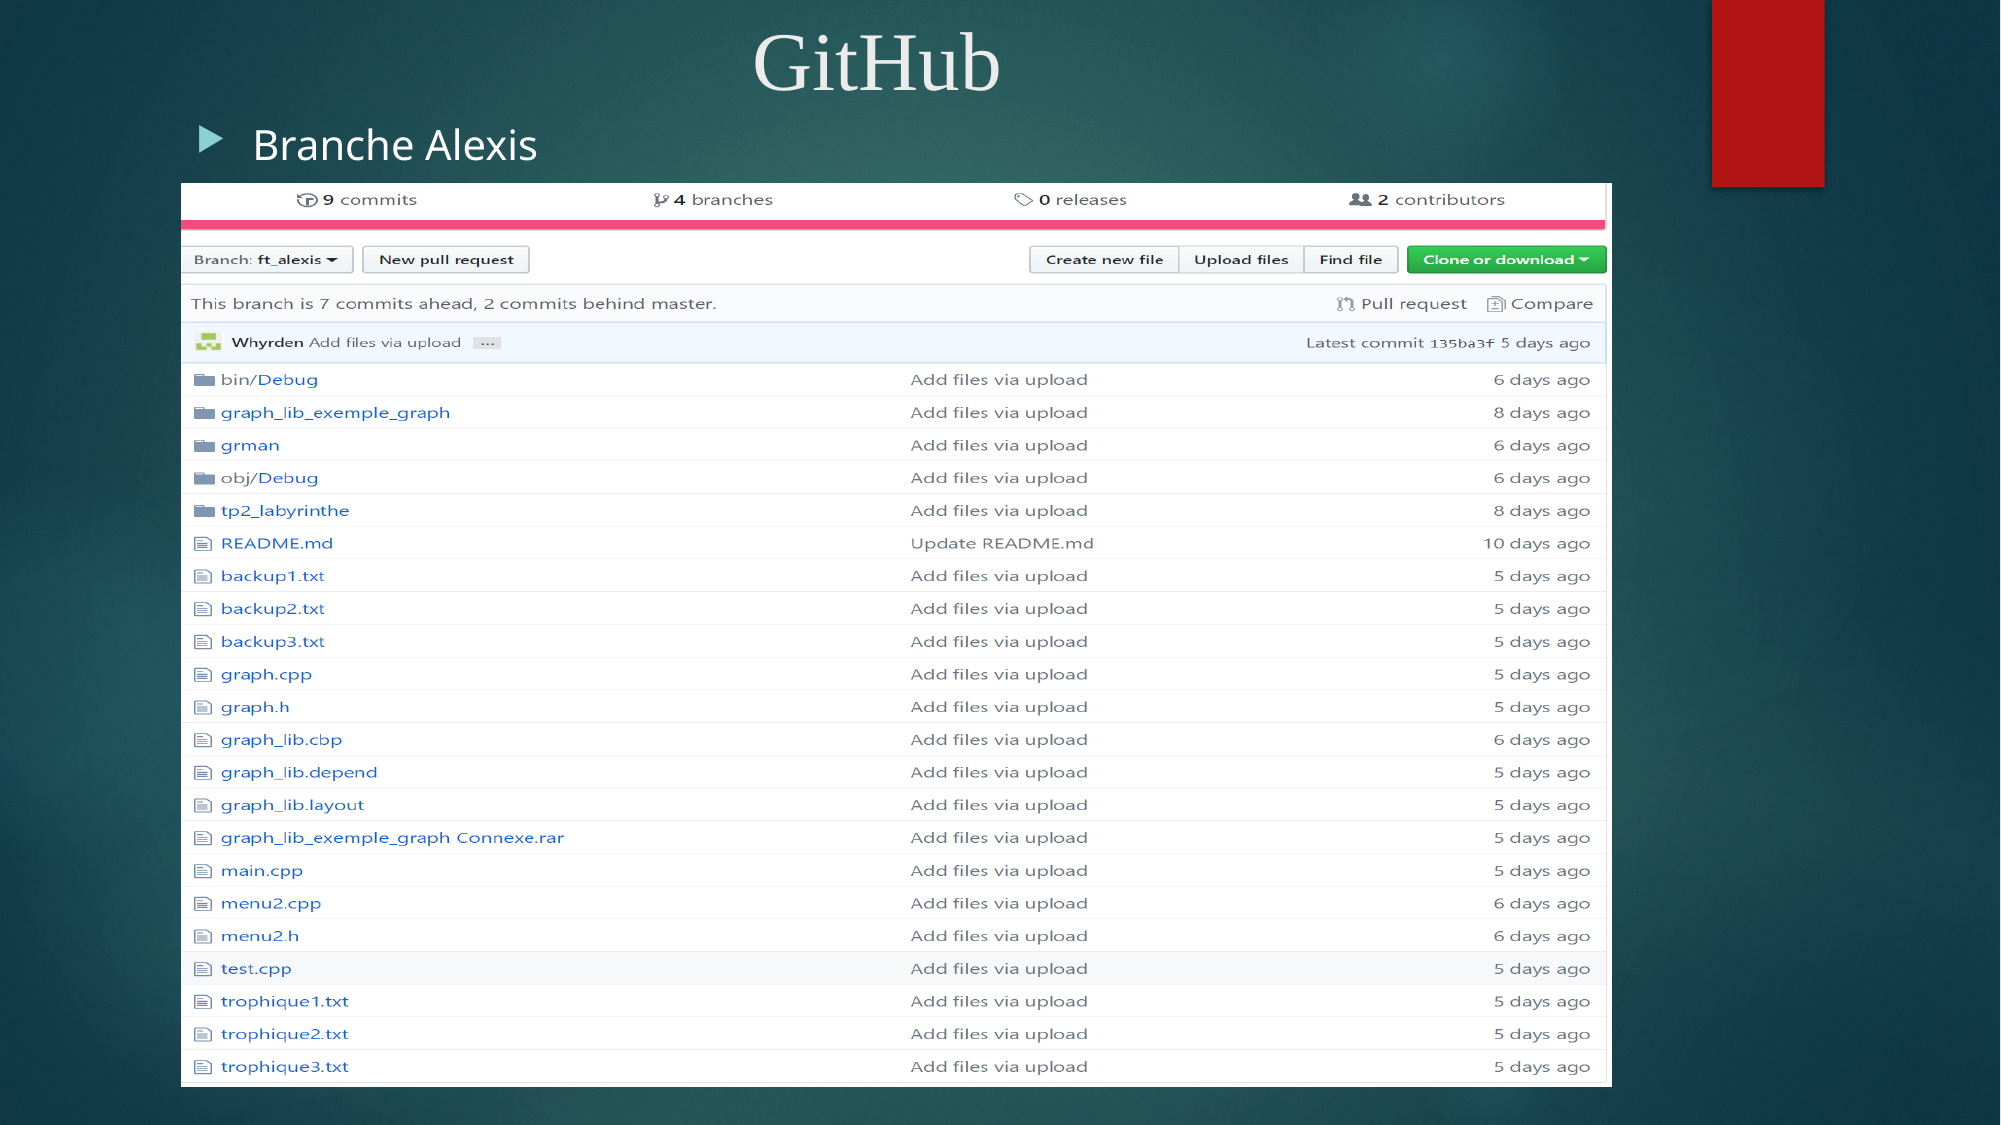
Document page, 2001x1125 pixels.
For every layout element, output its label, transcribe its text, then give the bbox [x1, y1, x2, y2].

list Branche Alexis [181, 111, 1649, 800]
picture [0, 182, 1612, 1125]
title GitHub [105, 0, 1649, 112]
